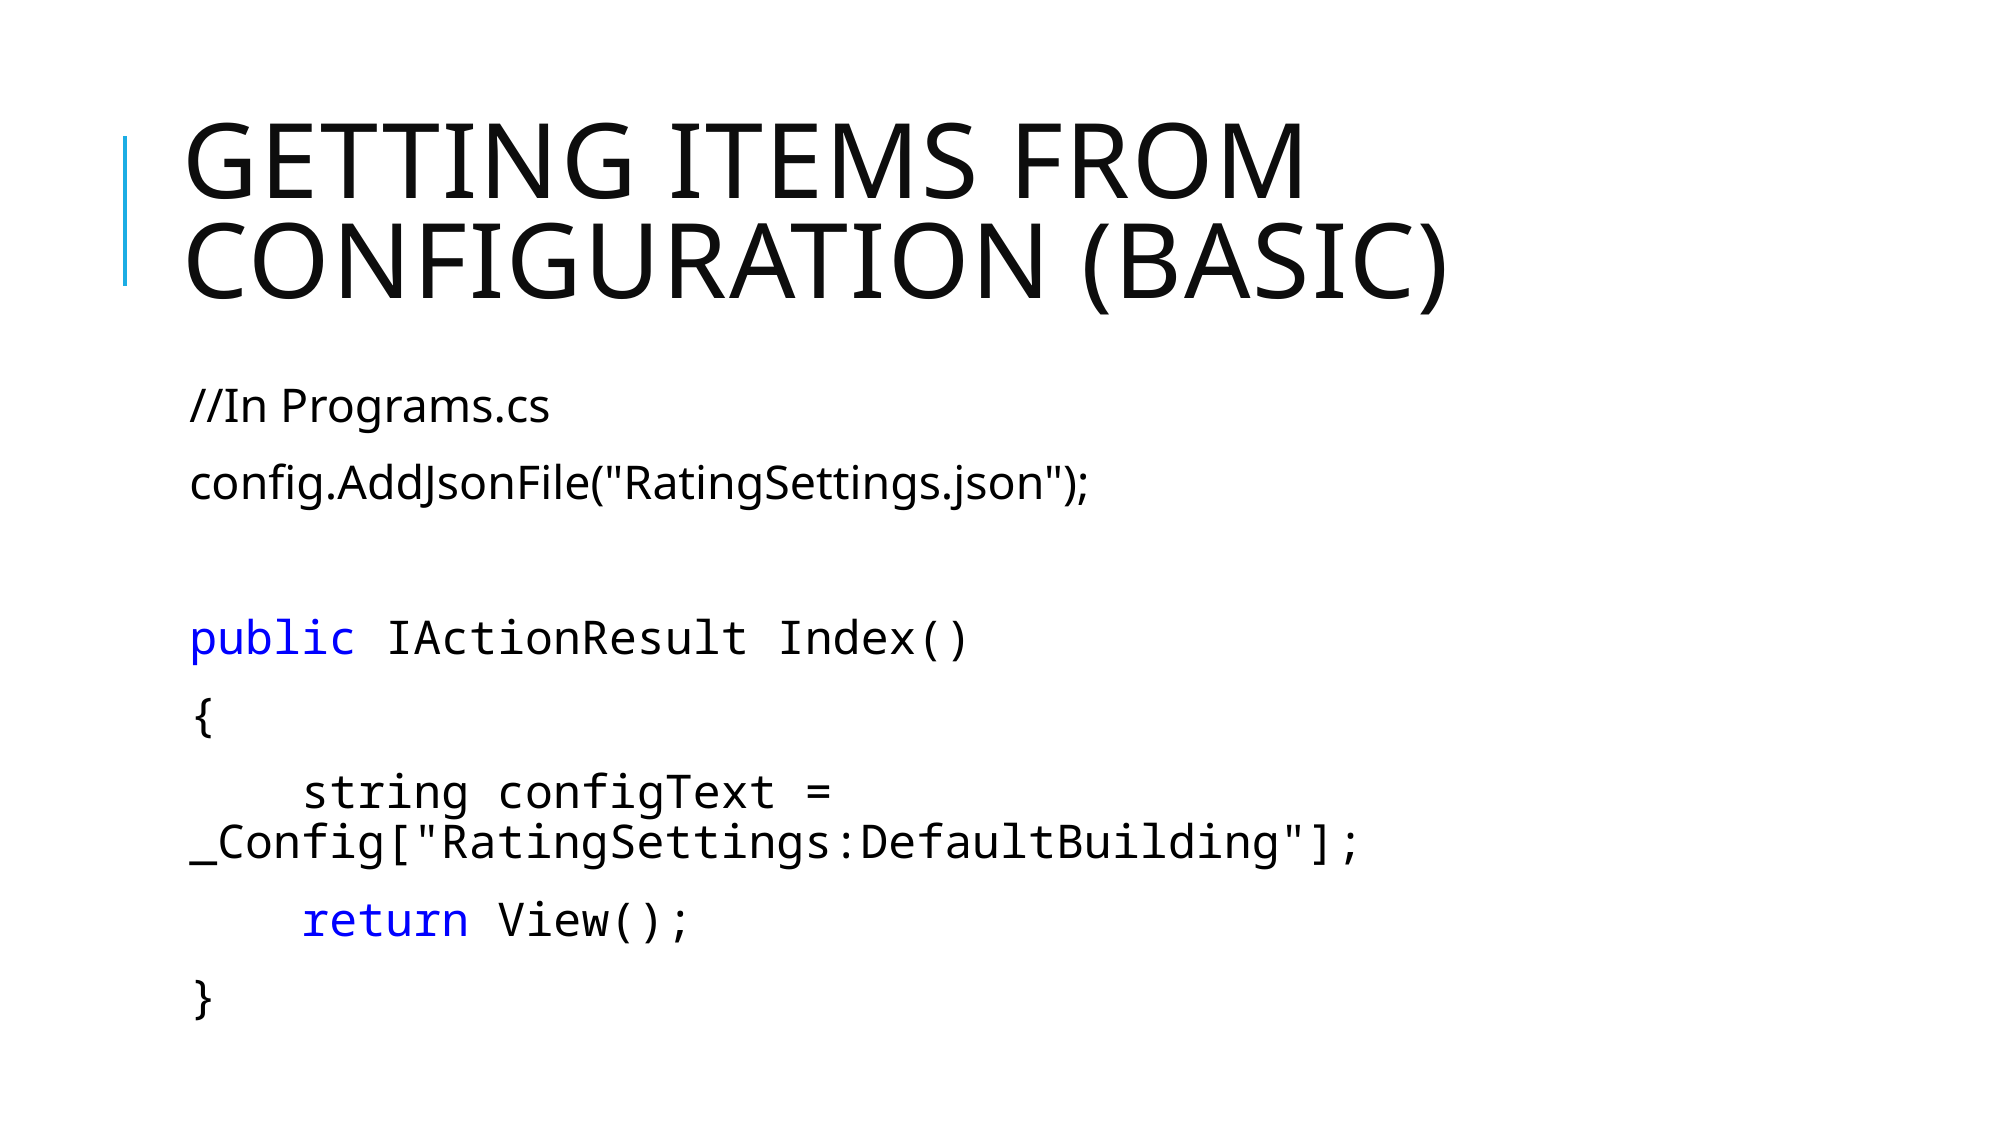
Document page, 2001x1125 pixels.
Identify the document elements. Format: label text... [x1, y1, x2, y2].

list //In Programs.cs config.AddJsonFile("RatingSettings.json"); public IActionResult Index() { string configText = _Config["RatingSettings:DefaultBuilding"]; return View(); } [168, 375, 1763, 1035]
title Getting Items from configuration (Basic) [168, 96, 1763, 342]
